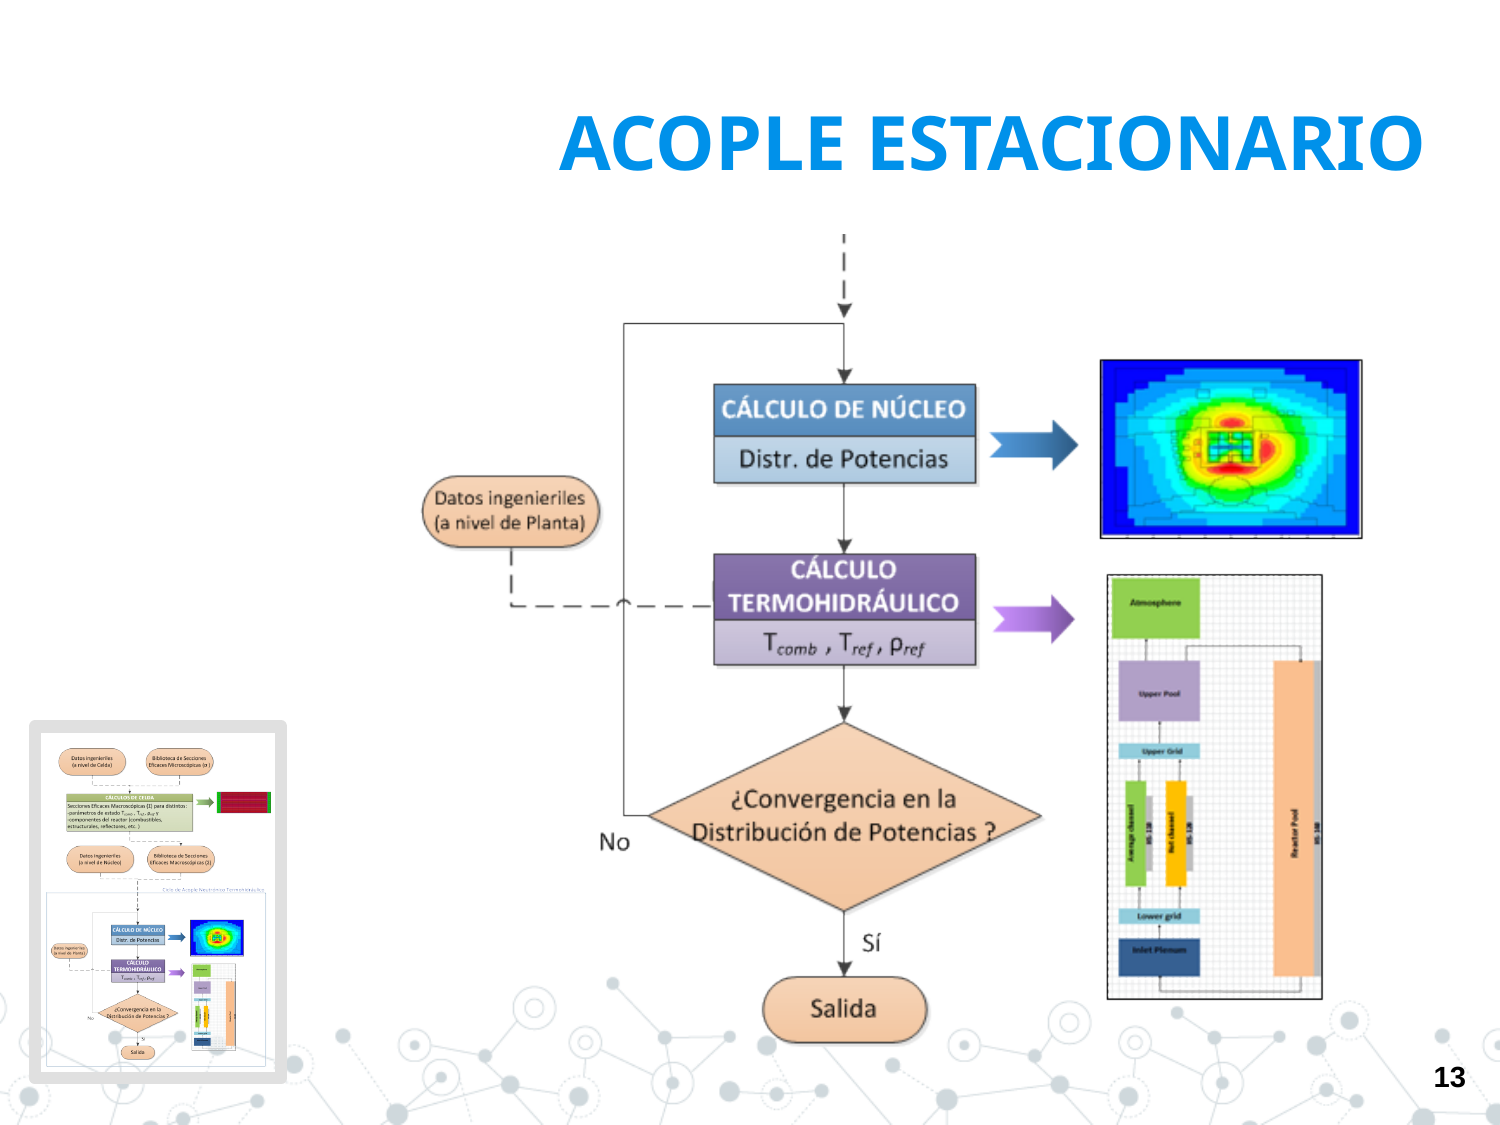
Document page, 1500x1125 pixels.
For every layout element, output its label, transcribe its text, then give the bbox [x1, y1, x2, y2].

title ACOPLE ESTACIONARIO [199, 46, 1442, 201]
picture [0, 0, 1500, 1125]
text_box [34, 726, 282, 1079]
text_box 13 [1364, 1051, 1500, 1101]
